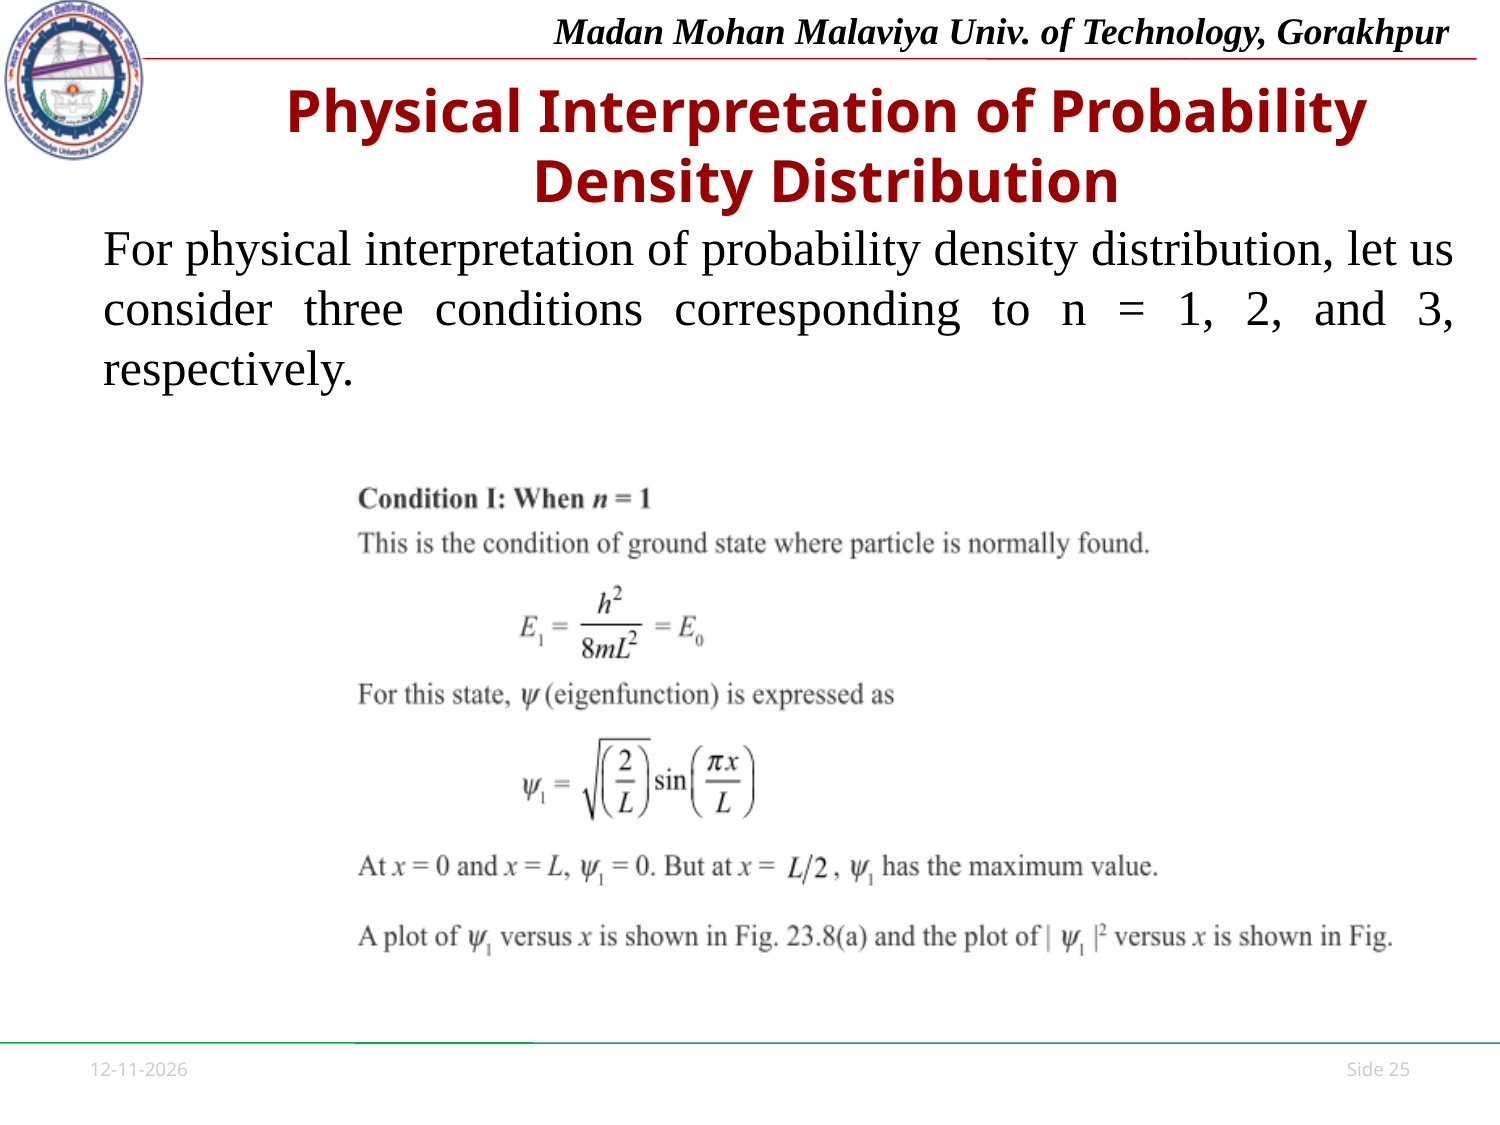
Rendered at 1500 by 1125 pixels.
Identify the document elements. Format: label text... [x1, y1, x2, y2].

text_box For physical interpretation of probability density distribution, let us consider three conditions corresponding to n = 1, 2, and 3, respectively. [88, 208, 1471, 403]
picture [0, 0, 148, 166]
picture [324, 477, 1400, 963]
title Physical Interpretation of Probability Density Distribution [183, 66, 1471, 208]
